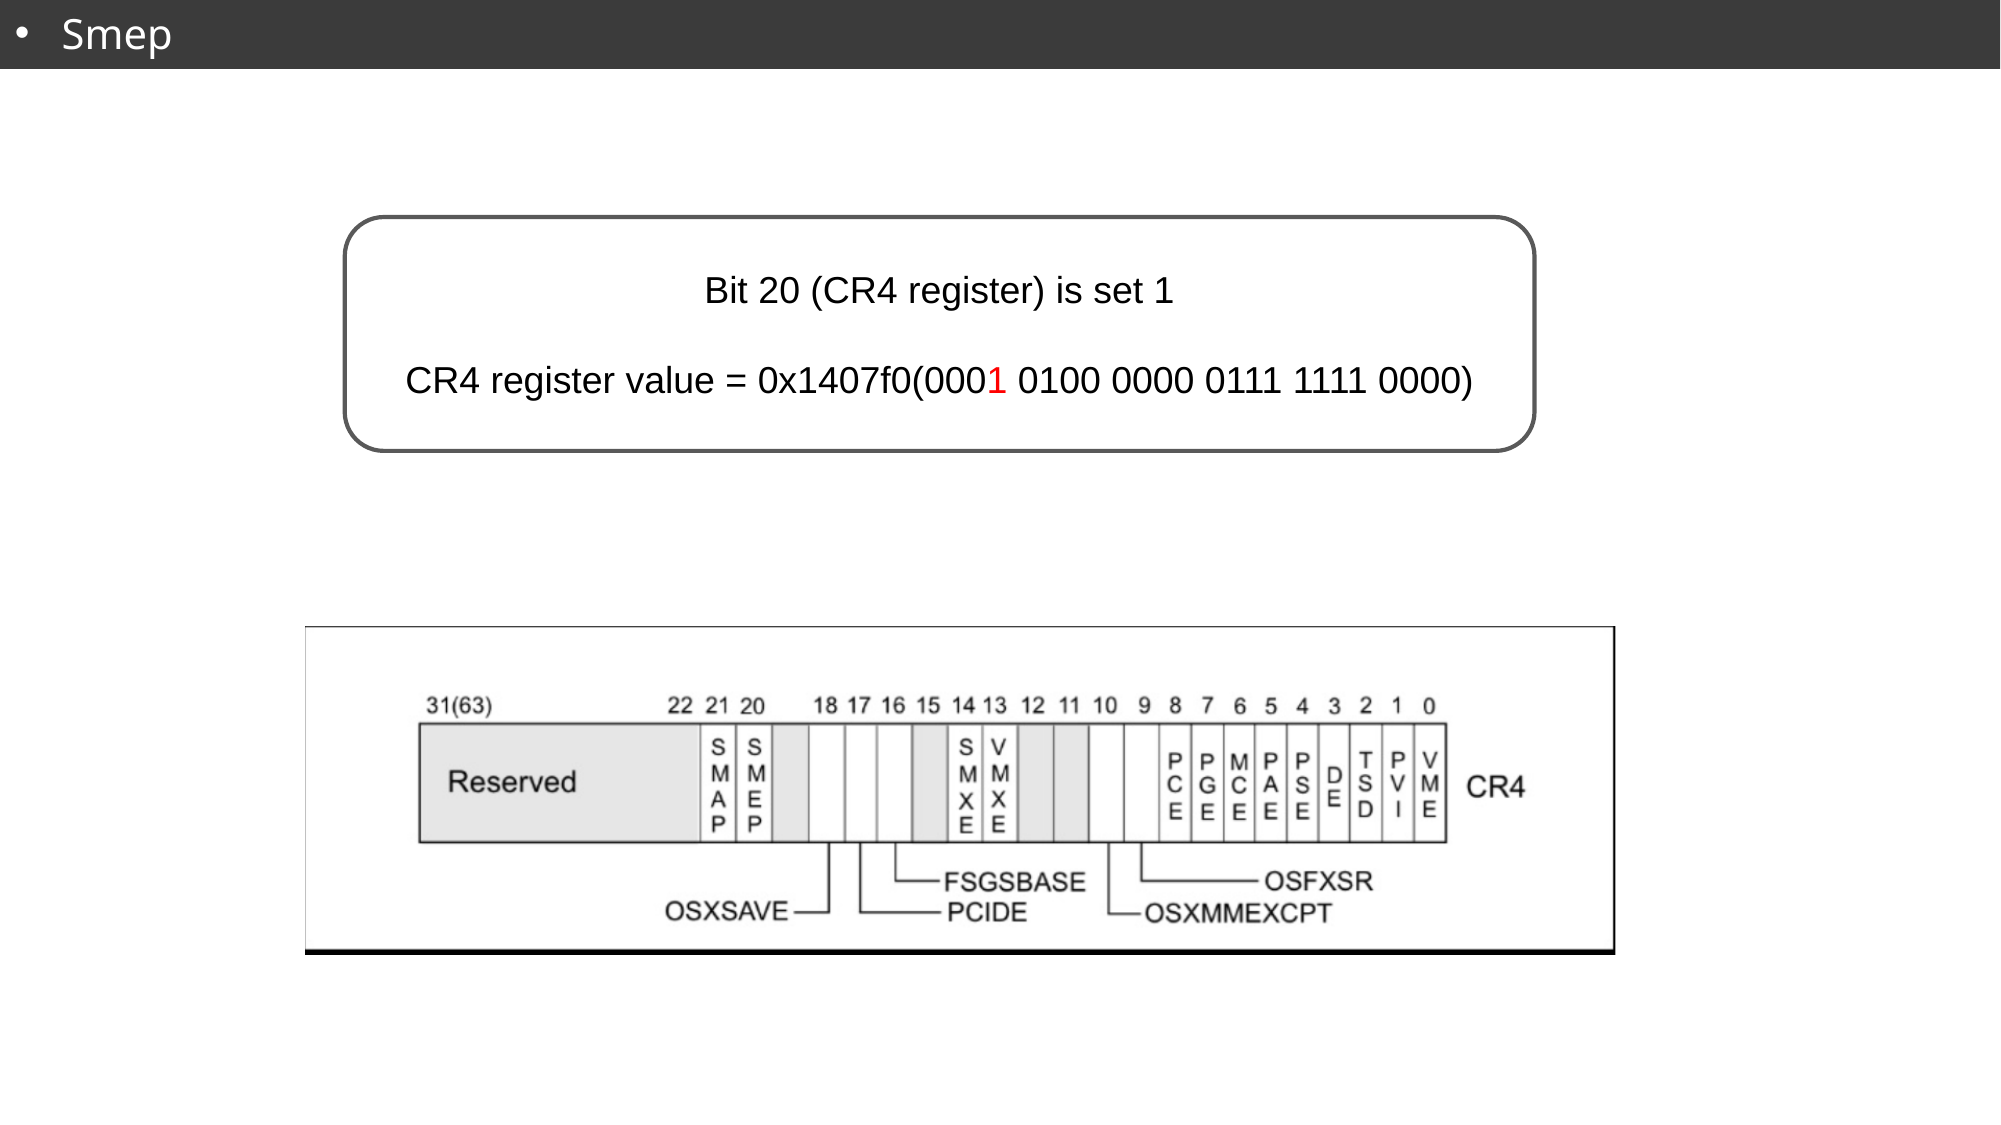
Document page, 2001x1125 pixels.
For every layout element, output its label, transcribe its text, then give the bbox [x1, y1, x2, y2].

text_box Smep [0, 0, 871, 65]
text_box Bit 20 (CR4 register) is set 1 CR4 register value = 0x1407f0(0001 0100 0000 0111 1111 0000) [342, 214, 1537, 453]
picture [304, 626, 1616, 955]
